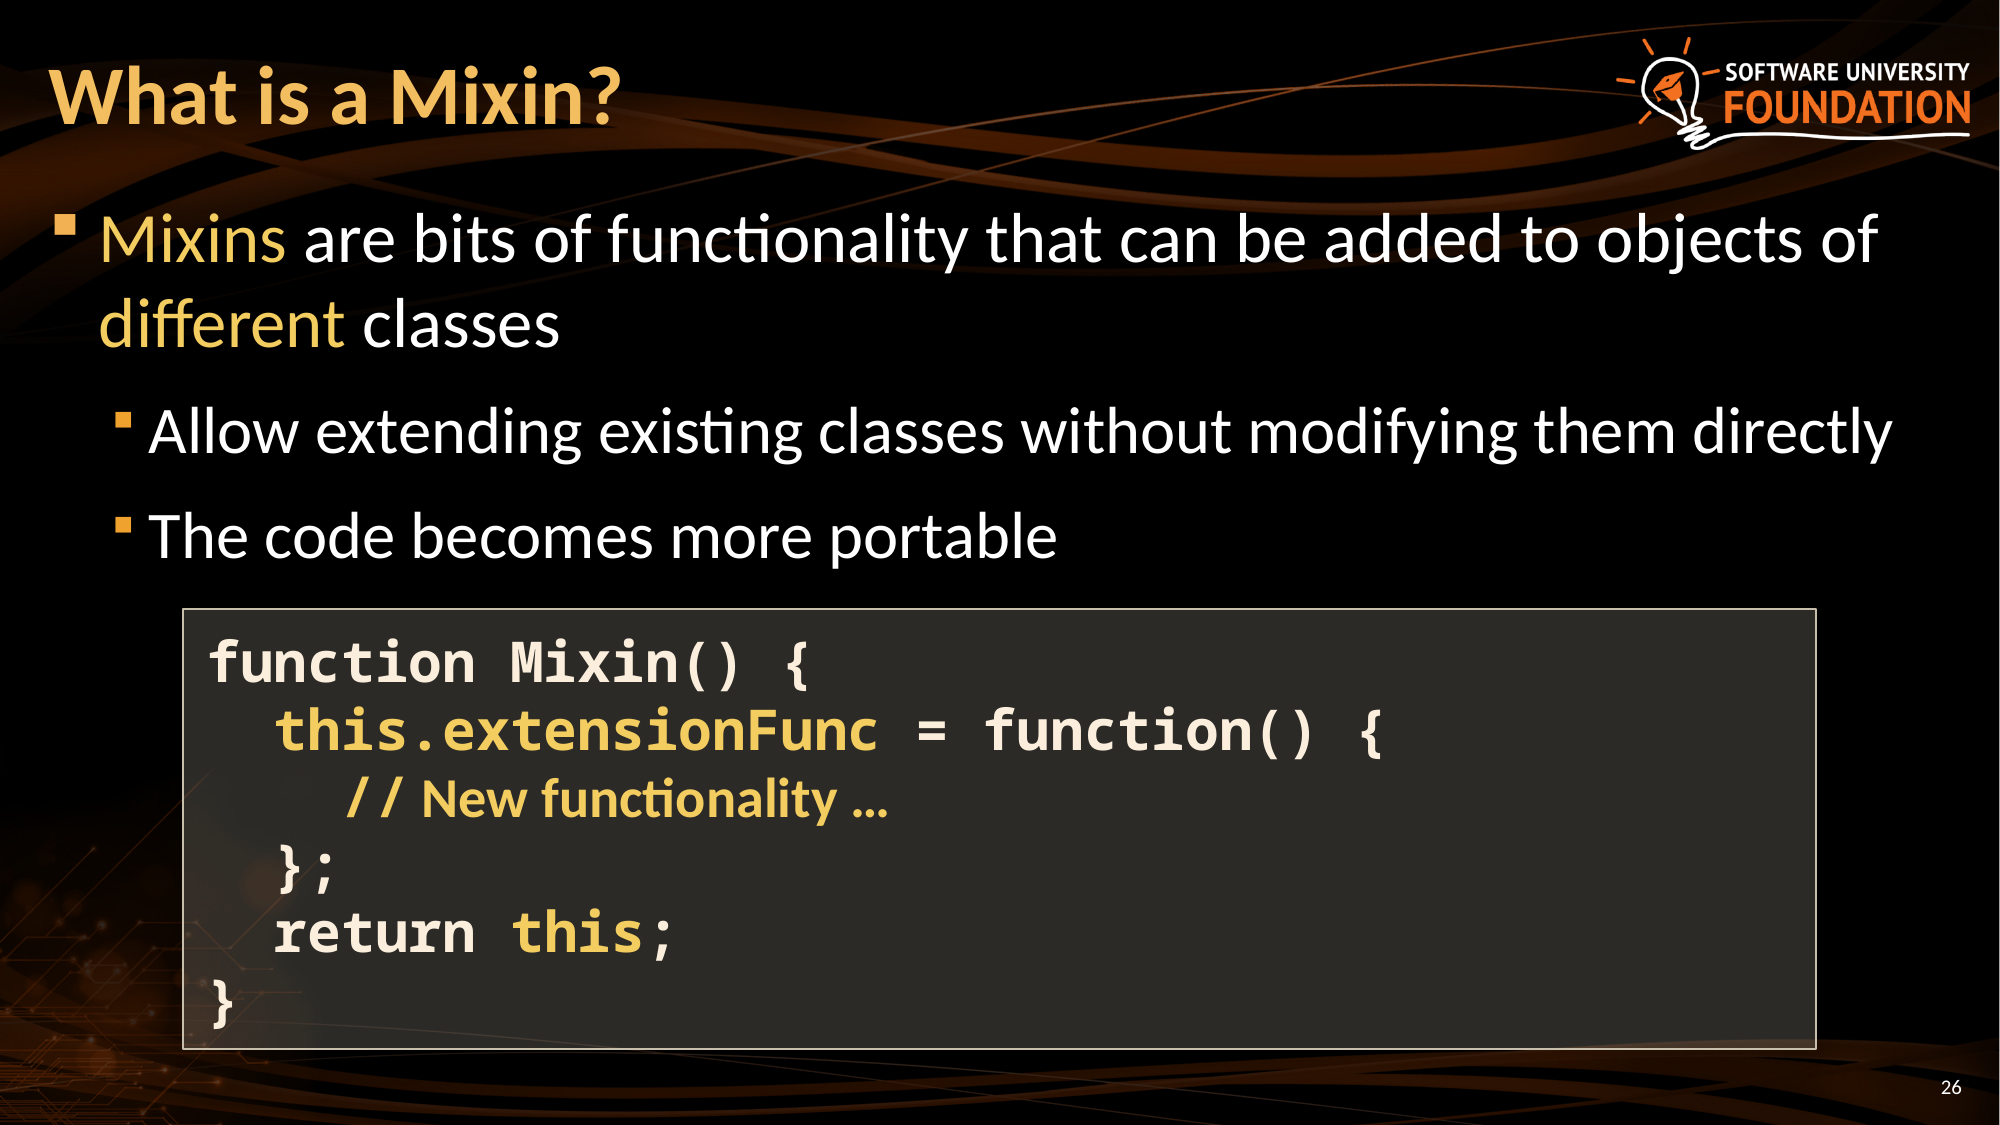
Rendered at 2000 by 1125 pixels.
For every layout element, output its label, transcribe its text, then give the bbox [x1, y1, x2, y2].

title What is a Mixin? [30, 6, 1602, 189]
list Mixins are bits of functionality that can be added to objects of different classes Allow extending existing classes without modifying them directly The code becomes more portable [31, 185, 1968, 1100]
text_box function Mixin() { this.extensionFunc = function() { // New functionality … }; return this; } [182, 608, 1817, 1050]
picture [0, 0, 2000, 1125]
